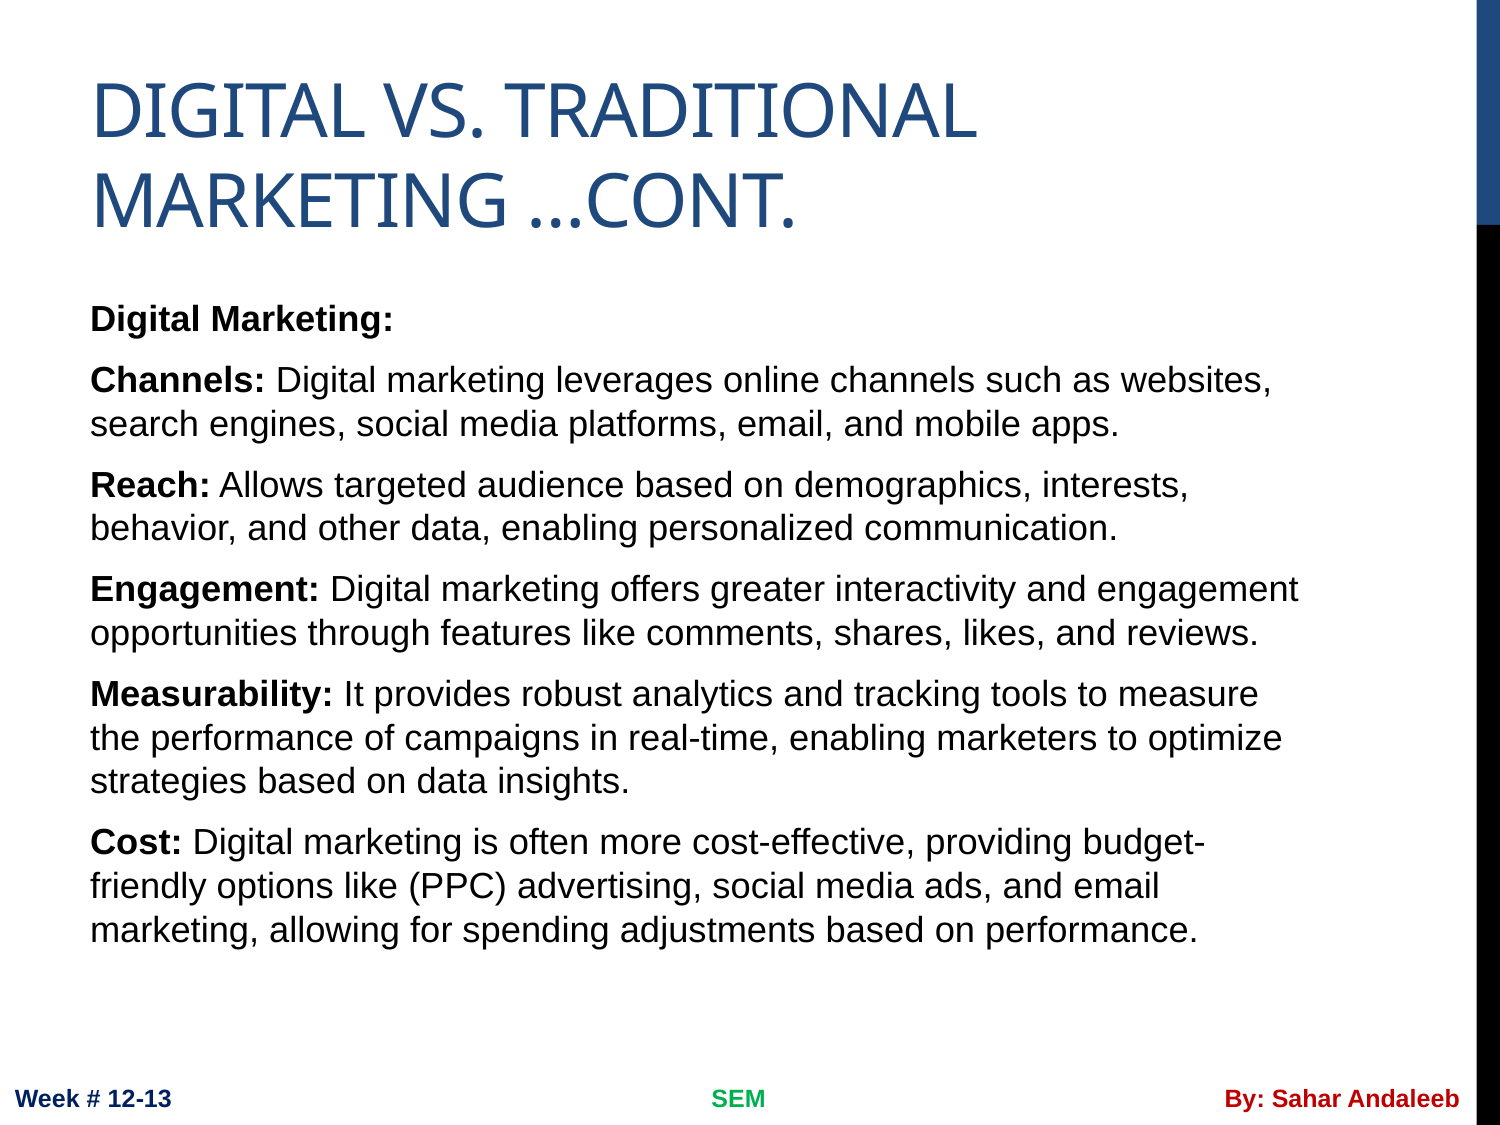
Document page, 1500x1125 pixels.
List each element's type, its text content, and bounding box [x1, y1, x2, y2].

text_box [0, 1074, 1476, 1122]
title Digital vs. traditional Marketing …cont. [75, 25, 1250, 250]
list Digital Marketing: Channels: Digital marketing leverages online channels such as websites, search engines, social media platforms, email, and mobile apps. Reach: Allows targeted audience based on demographics, interests, behavior, and other data, enabling personalized communication. Engagement: Digital marketing offers greater interactivity and engagement opportunities through features like comments, shares, likes, and reviews. Measurability: It provides robust analytics and tracking tools to measure the performance of campaigns in real-time, enabling marketers to optimize strategies based on data insights. Cost: Digital marketing is often more cost-effective, providing budget-friendly options like (PPC) advertising, social media ads, and email marketing, allowing for spending adjustments based on performance. [75, 287, 1325, 1005]
